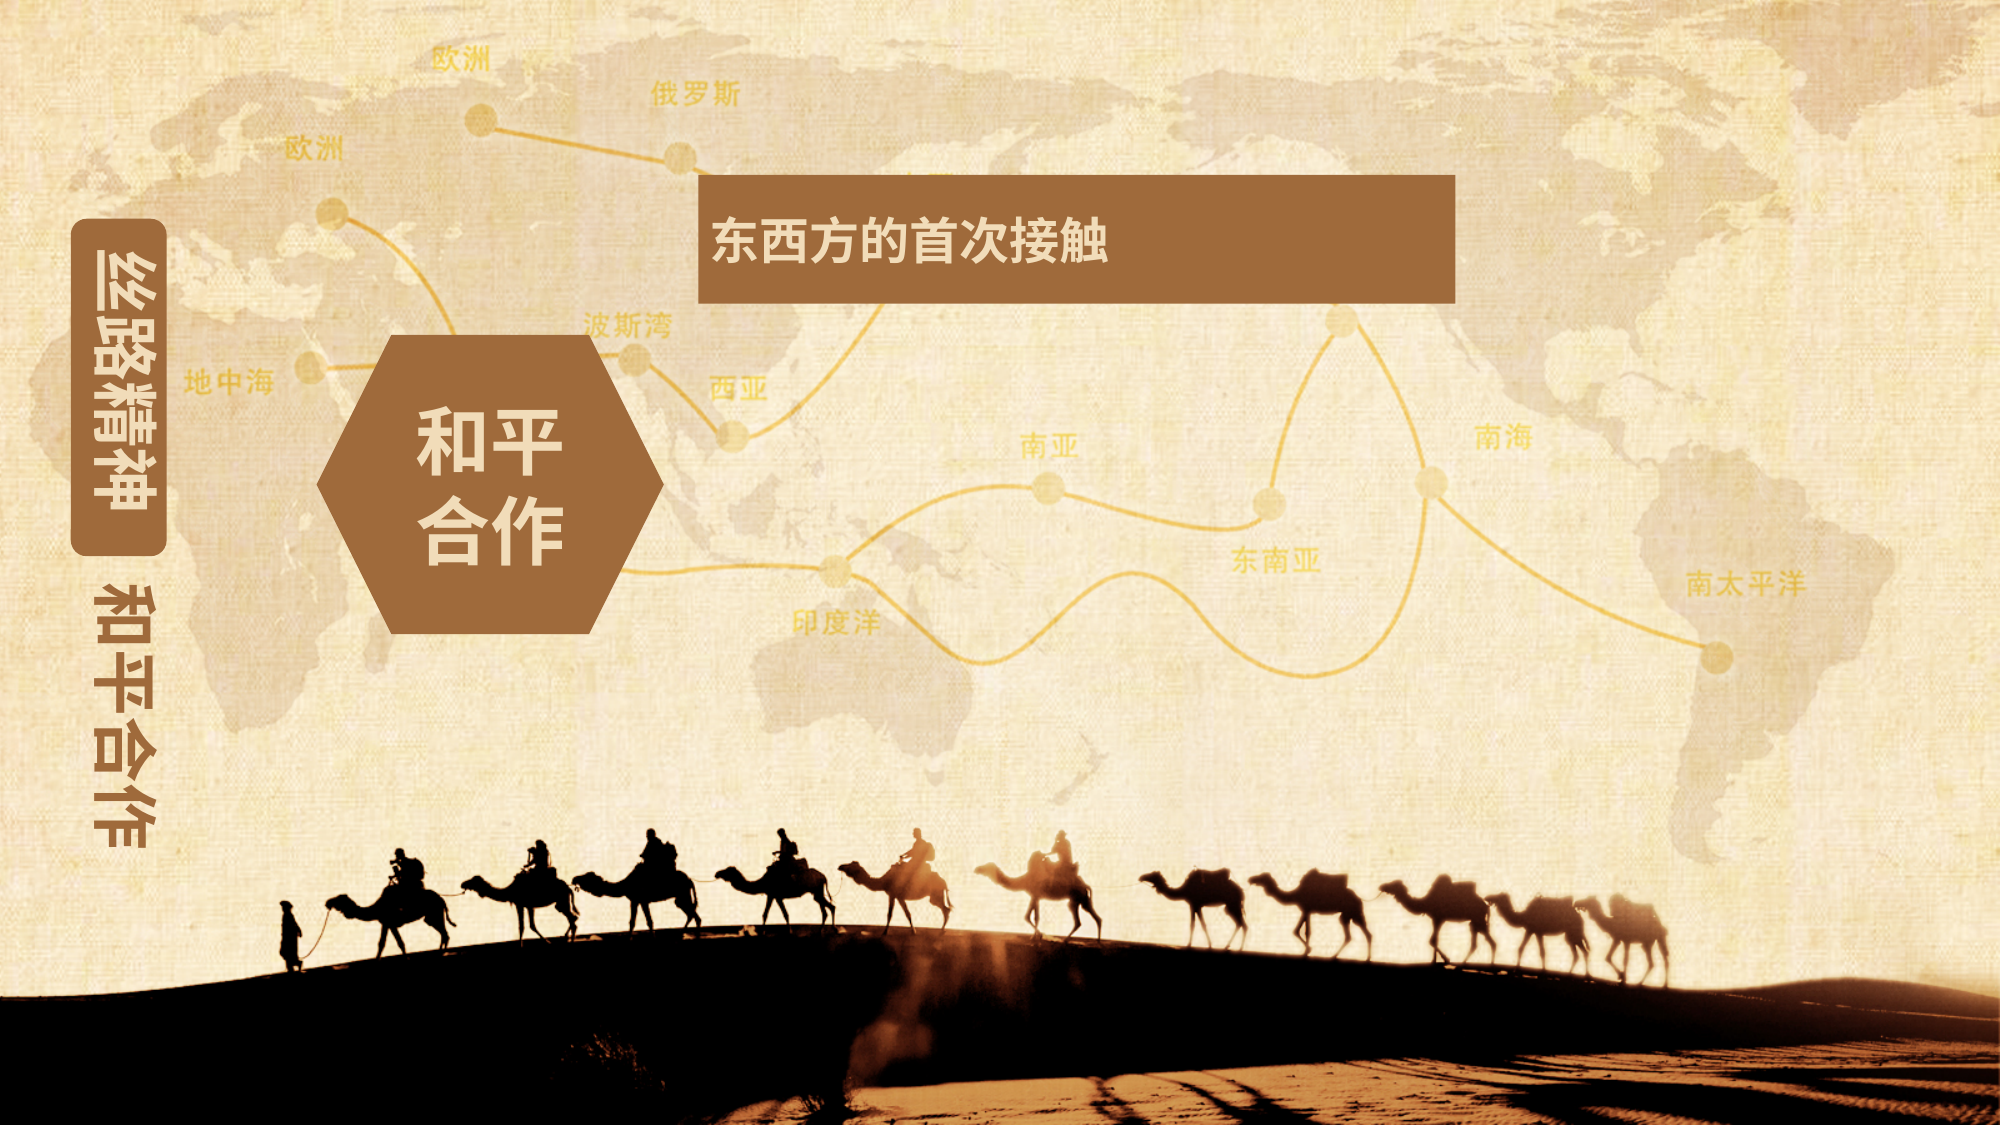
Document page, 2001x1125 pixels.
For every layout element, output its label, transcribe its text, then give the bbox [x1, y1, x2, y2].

text_box 和平合作 [63, 568, 175, 853]
text_box 东西方的首次接触 [697, 174, 1457, 305]
picture [0, 0, 2000, 1125]
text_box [63, 218, 175, 557]
text_box 和平合作 [315, 333, 665, 636]
